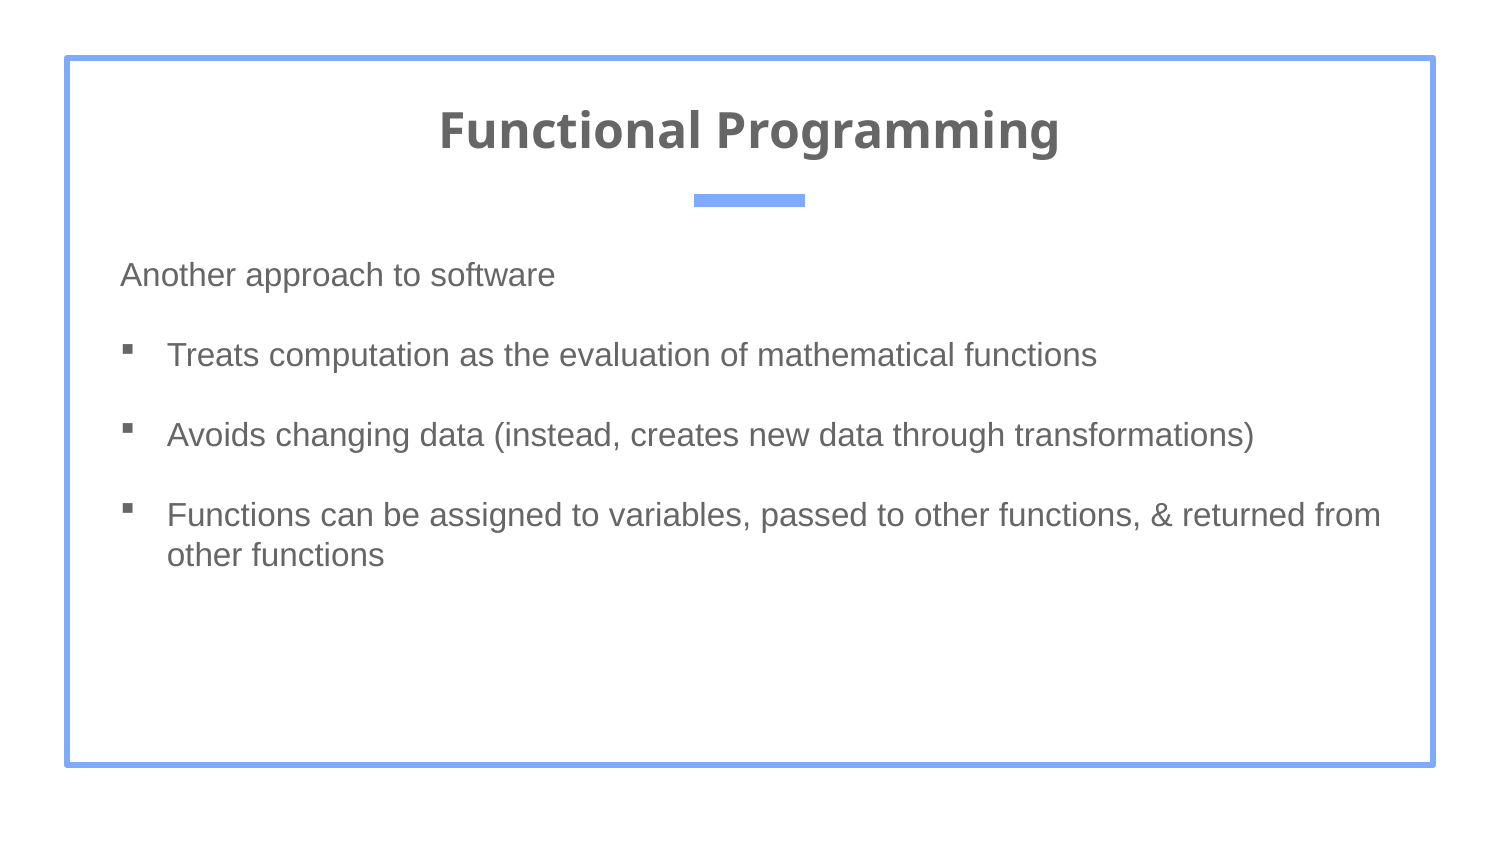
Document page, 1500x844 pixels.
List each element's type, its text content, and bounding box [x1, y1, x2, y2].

text_box Another approach to software Treats computation as the evaluation of mathematical functions Avoids changing data (instead, creates new data through transformations) Functions can be assigned to variables, passed to other functions, & returned from other functions [105, 245, 1410, 616]
title Functional Programming [0, 72, 1500, 174]
